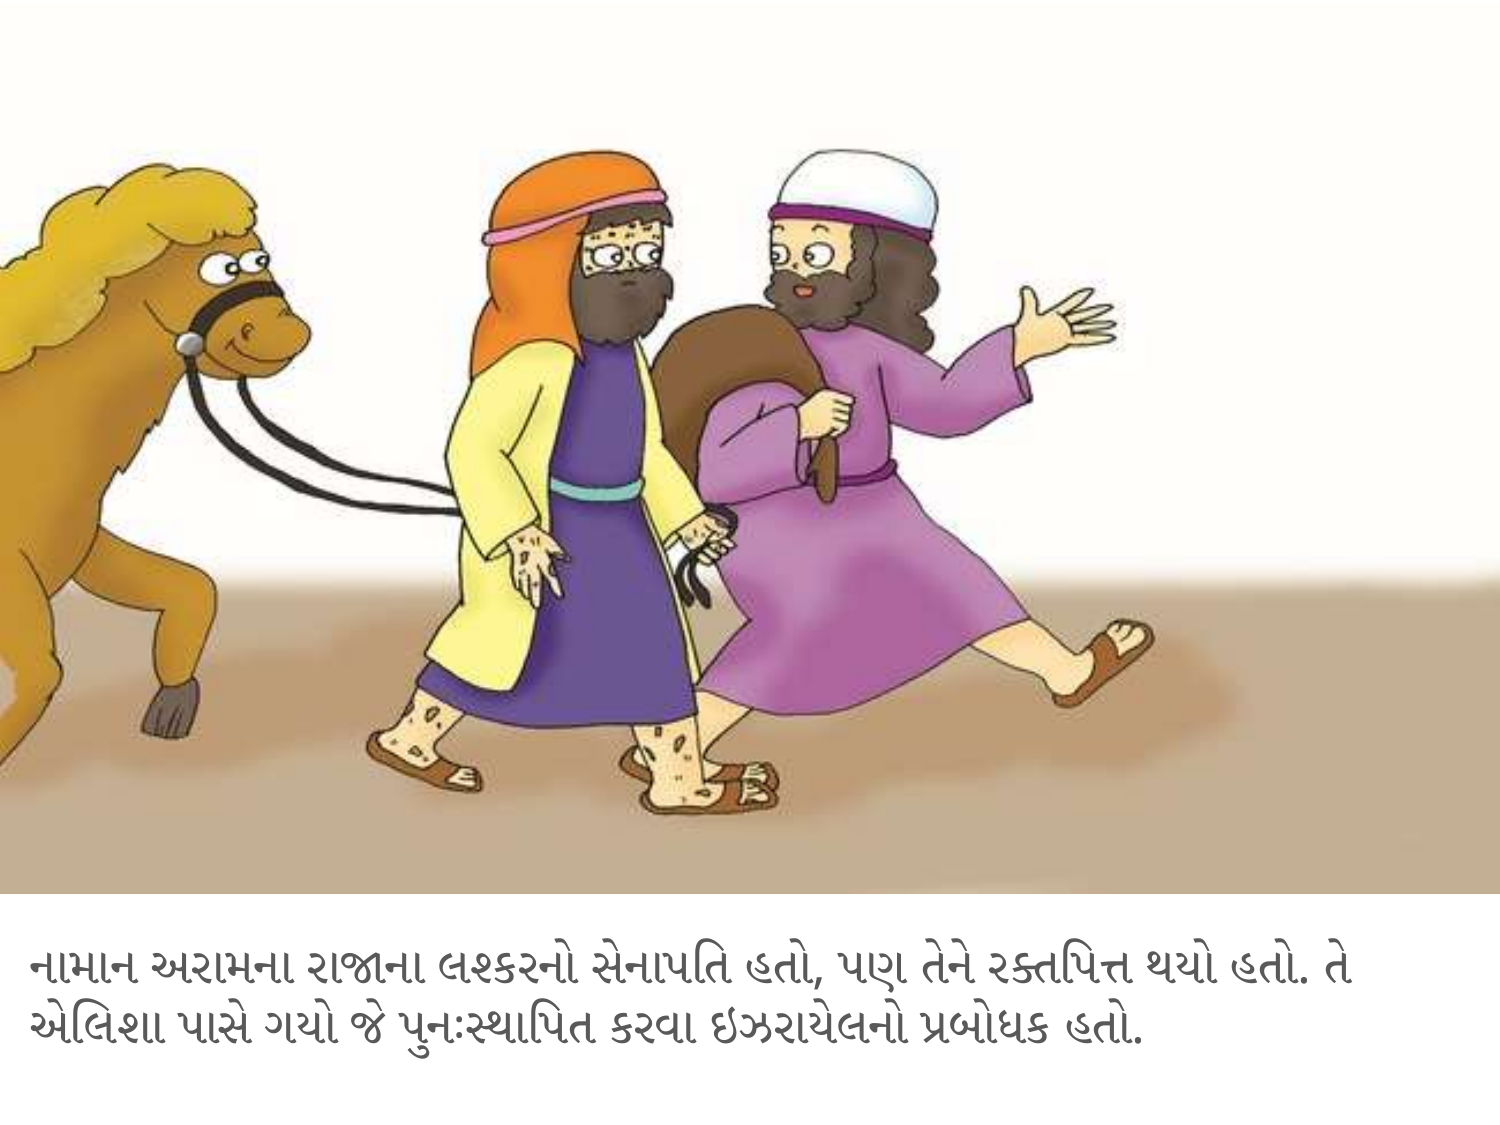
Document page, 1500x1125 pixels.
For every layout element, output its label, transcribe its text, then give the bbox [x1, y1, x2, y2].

picture [0, 1, 1500, 894]
text_box નામાન અરામના રાજાના લશ્કરનો સેનાપતિ હતો, પણ તેને રક્તપિત્ત થયો હતો. તે એલિશા પાસે ગયો જે પુનઃસ્થાપિત કરવા ઇઝરાયેલનો પ્રબોધક હતો. [14, 925, 1486, 1061]
